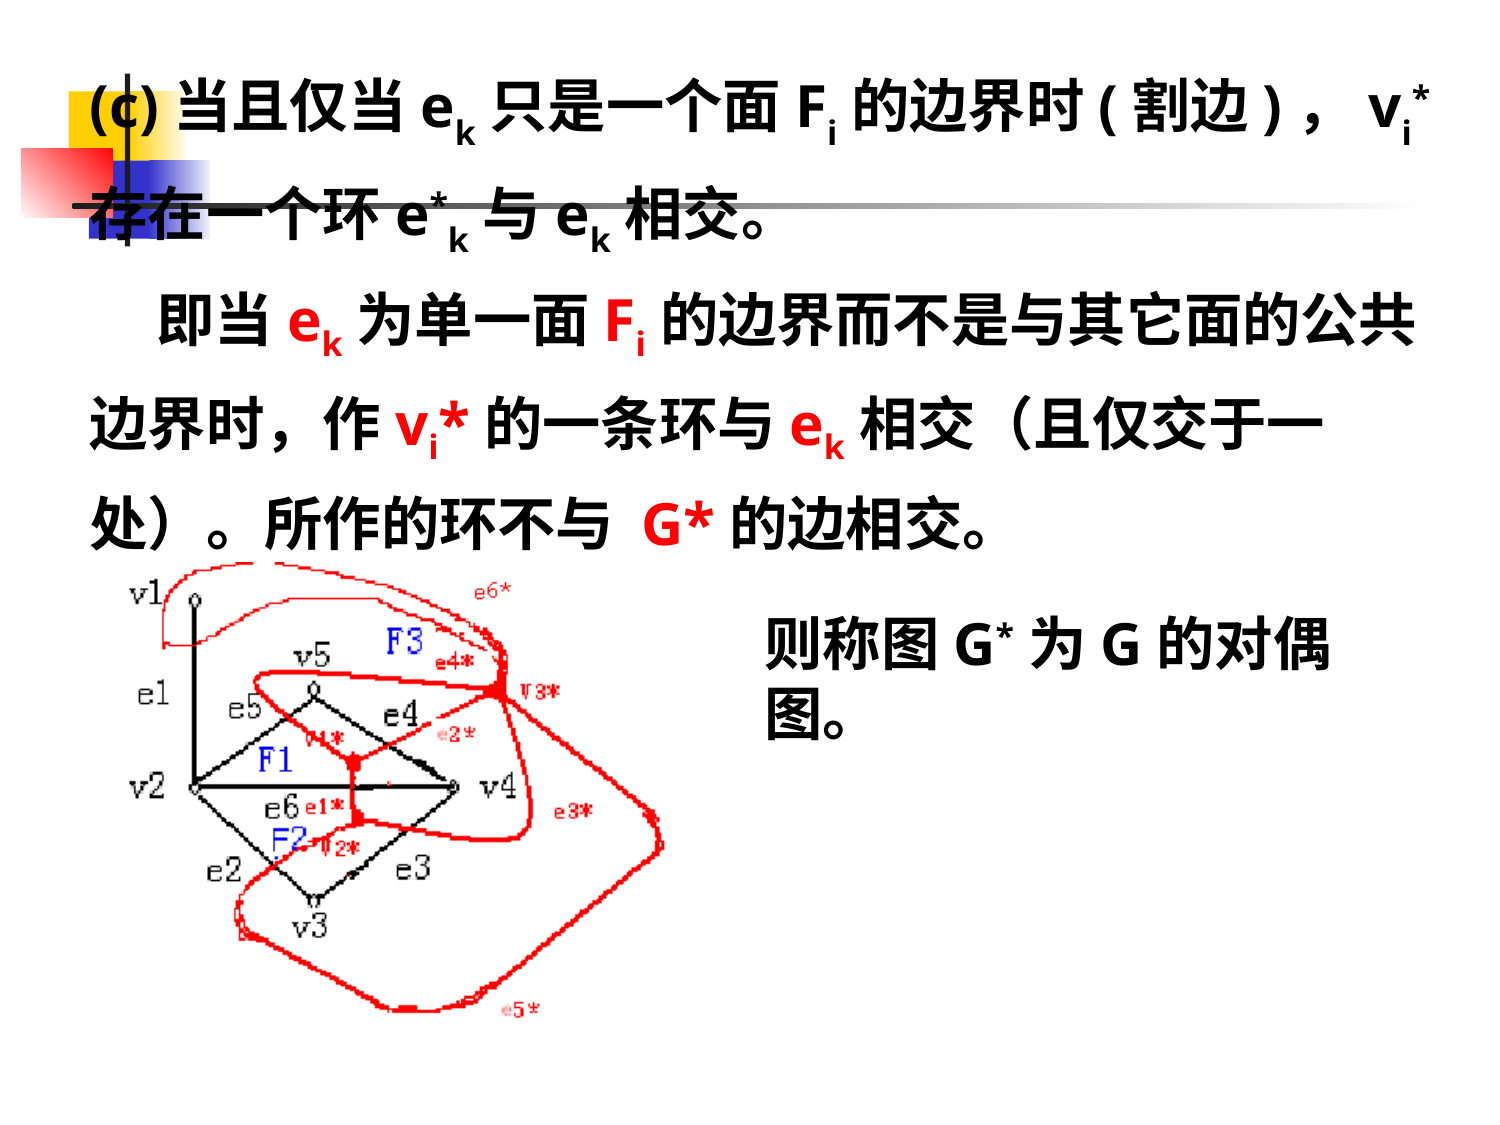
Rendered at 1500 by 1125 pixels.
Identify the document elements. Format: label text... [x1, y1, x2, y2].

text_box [78, 562, 688, 1043]
text_box (c)当且仅当ek只是一个面Fi的边界时(割边)，vi*存在一个环e*k与ek相交。 即当ek为单一面Fi的边界而不是与其它面的公共边界时，作vi*的一条环与ek相交（且仅交于一处）。所作的环不与 G*的边相交。 [75, 37, 1450, 565]
text_box 则称图G*为G的对偶图。 [749, 599, 1425, 755]
